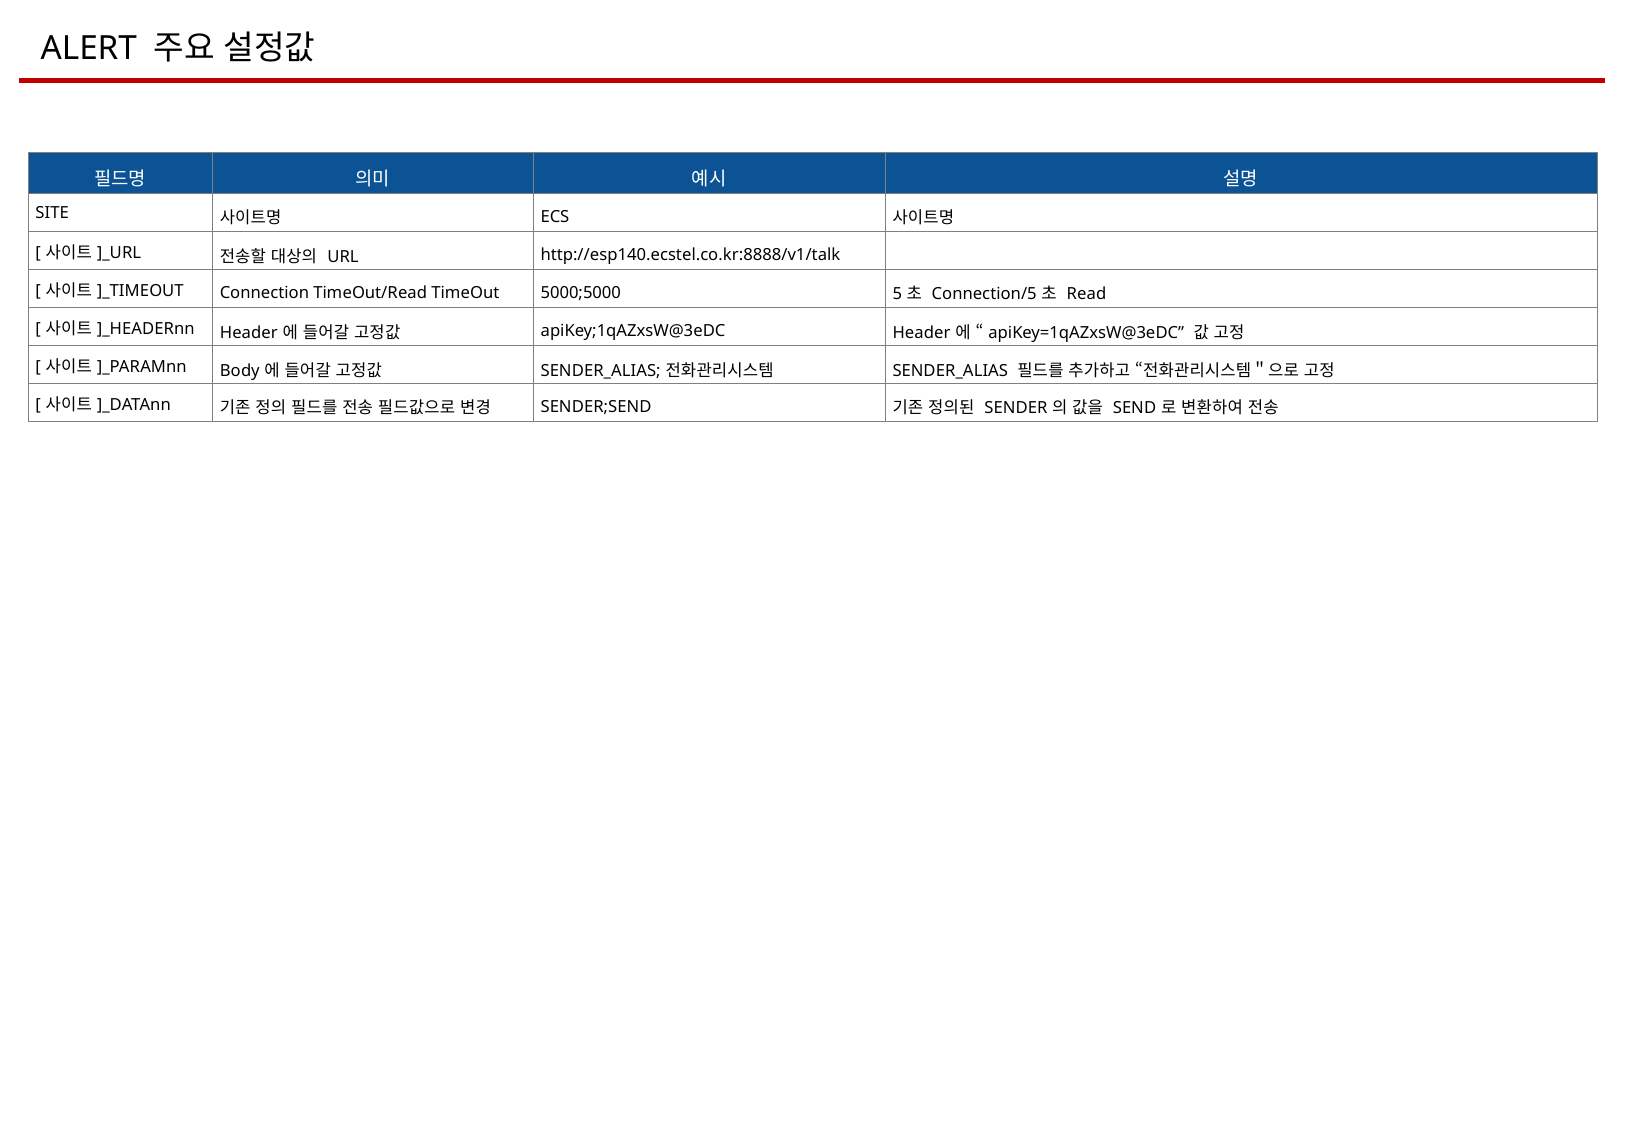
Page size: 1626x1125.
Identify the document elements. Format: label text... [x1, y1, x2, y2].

table_cell 기존 정의 필드를 전송 필드값으로 변경 [213, 384, 533, 421]
table_cell [사이트]_DATAnn [29, 384, 212, 421]
table_cell SENDER_ALIAS;전화관리시스템 [534, 346, 885, 383]
table_cell [사이트]_TIMEOUT [29, 270, 212, 307]
table_cell [사이트]_HEADERnn [29, 308, 212, 345]
table_cell SENDER_ALIAS 필드를 추가하고 “전화관리시스템＂으로 고정 [886, 346, 1597, 383]
table_cell [사이트]_URL [29, 232, 212, 269]
table_cell Header에 들어갈 고정값 [213, 308, 533, 345]
table_header 의미 [213, 153, 533, 193]
table_cell [사이트]_PARAMnn [29, 346, 212, 383]
text_box ALERT 주요 설정값 [25, 18, 331, 74]
table_cell apiKey;1qAZxsW@3eDC [534, 308, 885, 345]
table_cell [886, 232, 1597, 269]
table_cell 사이트명 [213, 194, 533, 231]
table_cell SITE [29, 194, 212, 231]
table_header 설명 [886, 153, 1597, 193]
table_cell 사이트명 [886, 194, 1597, 231]
table_header 필드명 [29, 153, 212, 193]
table_cell 기존 정의된 SENDER의 값을 SEND로 변환하여 전송 [886, 384, 1597, 421]
table_cell ECS [534, 194, 885, 231]
table_cell SENDER;SEND [534, 384, 885, 421]
table_cell 5초 Connection/5초 Read [886, 270, 1597, 307]
table_cell 전송할 대상의 URL [213, 232, 533, 269]
table_cell Header에 “apiKey=1qAZxsW@3eDC” 값 고정 [886, 308, 1597, 345]
table_cell http://esp140.ecstel.co.kr:8888/v1/talk [534, 232, 885, 269]
table_header 예시 [534, 153, 885, 193]
table_cell Body에 들어갈 고정값 [213, 346, 533, 383]
table_cell 5000;5000 [534, 270, 885, 307]
table_cell Connection TimeOut/Read TimeOut [213, 270, 533, 307]
